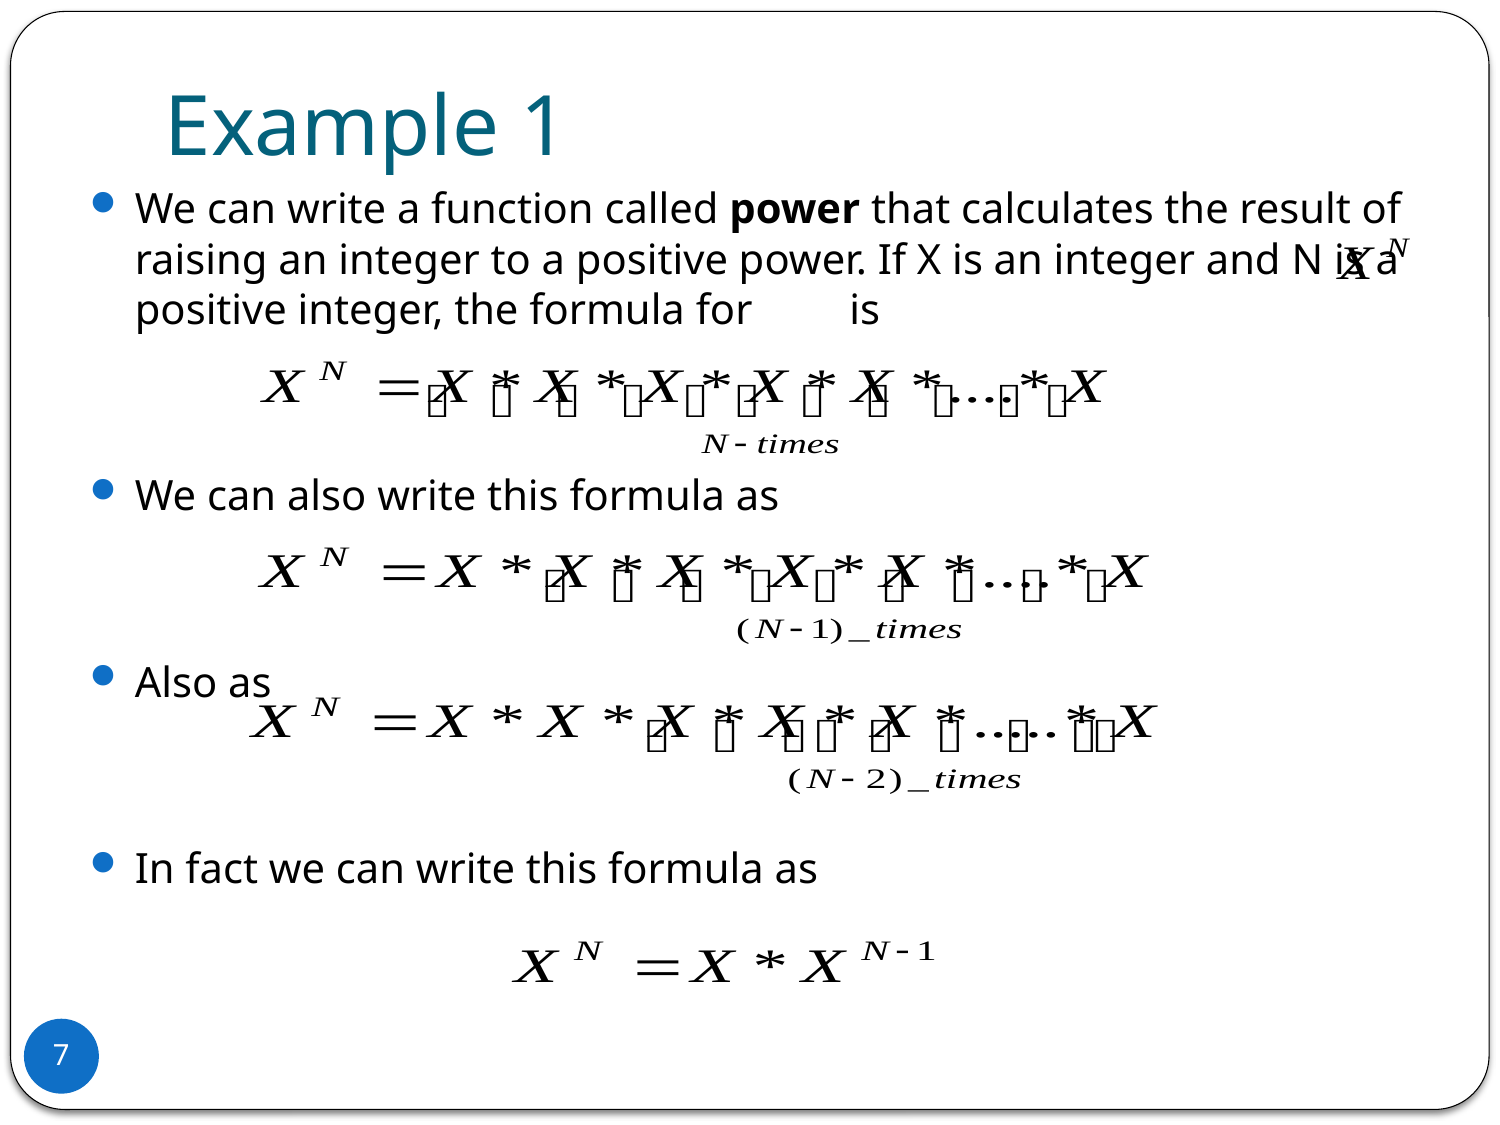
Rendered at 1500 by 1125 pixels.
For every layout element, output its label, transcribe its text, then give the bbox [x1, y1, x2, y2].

title Example 1 [150, 45, 1425, 174]
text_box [243, 535, 1172, 657]
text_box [246, 349, 1129, 463]
text_box We can write a function called power that calculates the result of raising an integer to a positive power. If X is an integer and N is a positive integer, the formula for is We can also write this formula as Also as In fact we can write this formula as [74, 174, 1425, 1005]
slide_number 7 [23, 1018, 99, 1094]
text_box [234, 685, 1181, 807]
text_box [1324, 227, 1426, 288]
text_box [497, 929, 947, 991]
